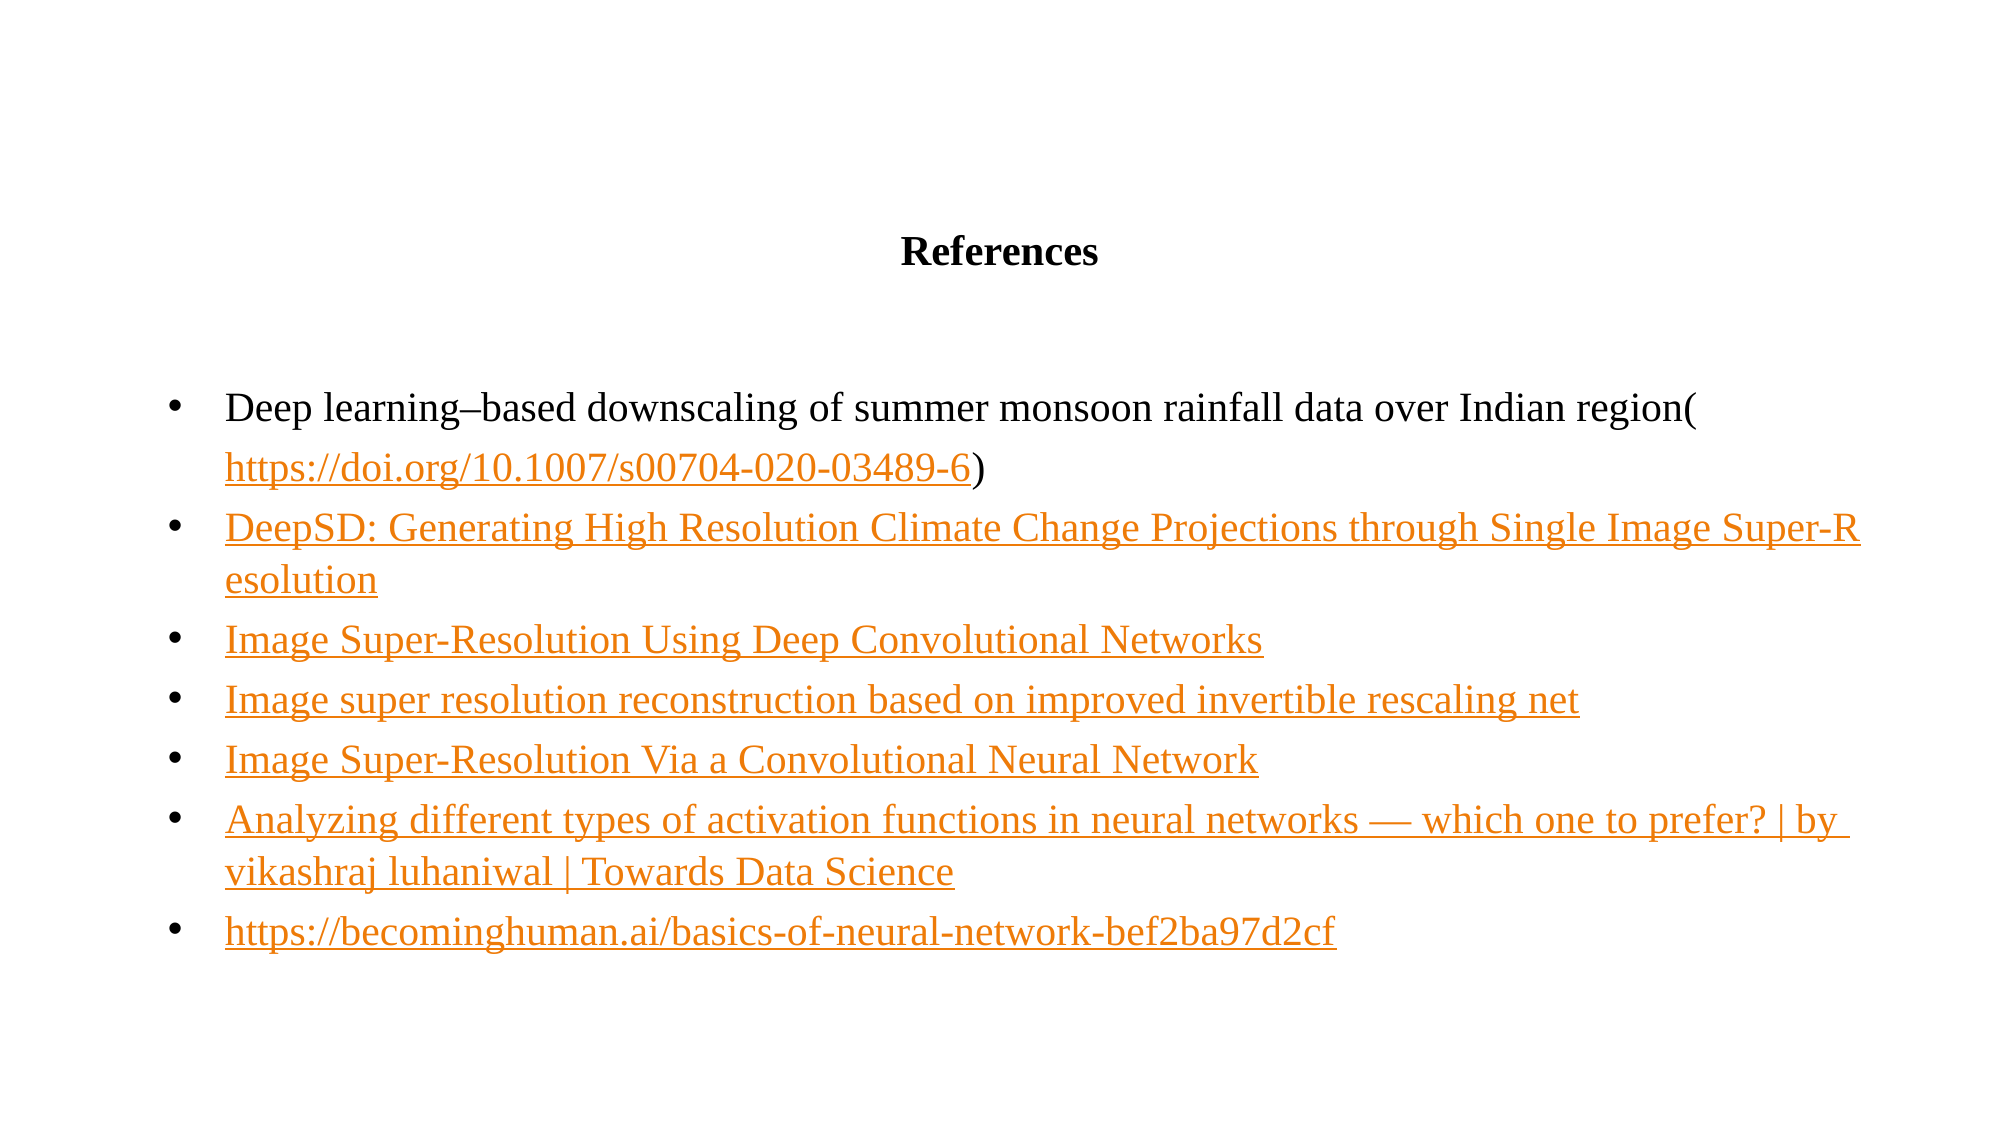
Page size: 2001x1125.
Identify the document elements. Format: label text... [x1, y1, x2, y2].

title References [137, 220, 1863, 308]
list Deep learning–based downscaling of summer monsoon rainfall data over Indian region(https://doi.org/10.1007/s00704-020-03489-6) DeepSD: Generating High Resolution Climate Change Projections through Single Image Super-Resolution Image Super-Resolution Using Deep Convolutional Networks Image super resolution reconstruction based on improved invertible rescaling net Image Super-Resolution Via a Convolutional Neural Network Analyzing different types of activation functions in neural networks — which one to prefer? | by vikashraj luhaniwal | Towards Data Science https://becominghuman.ai/basics-of-neural-network-bef2ba97d2cf [152, 362, 1878, 1076]
